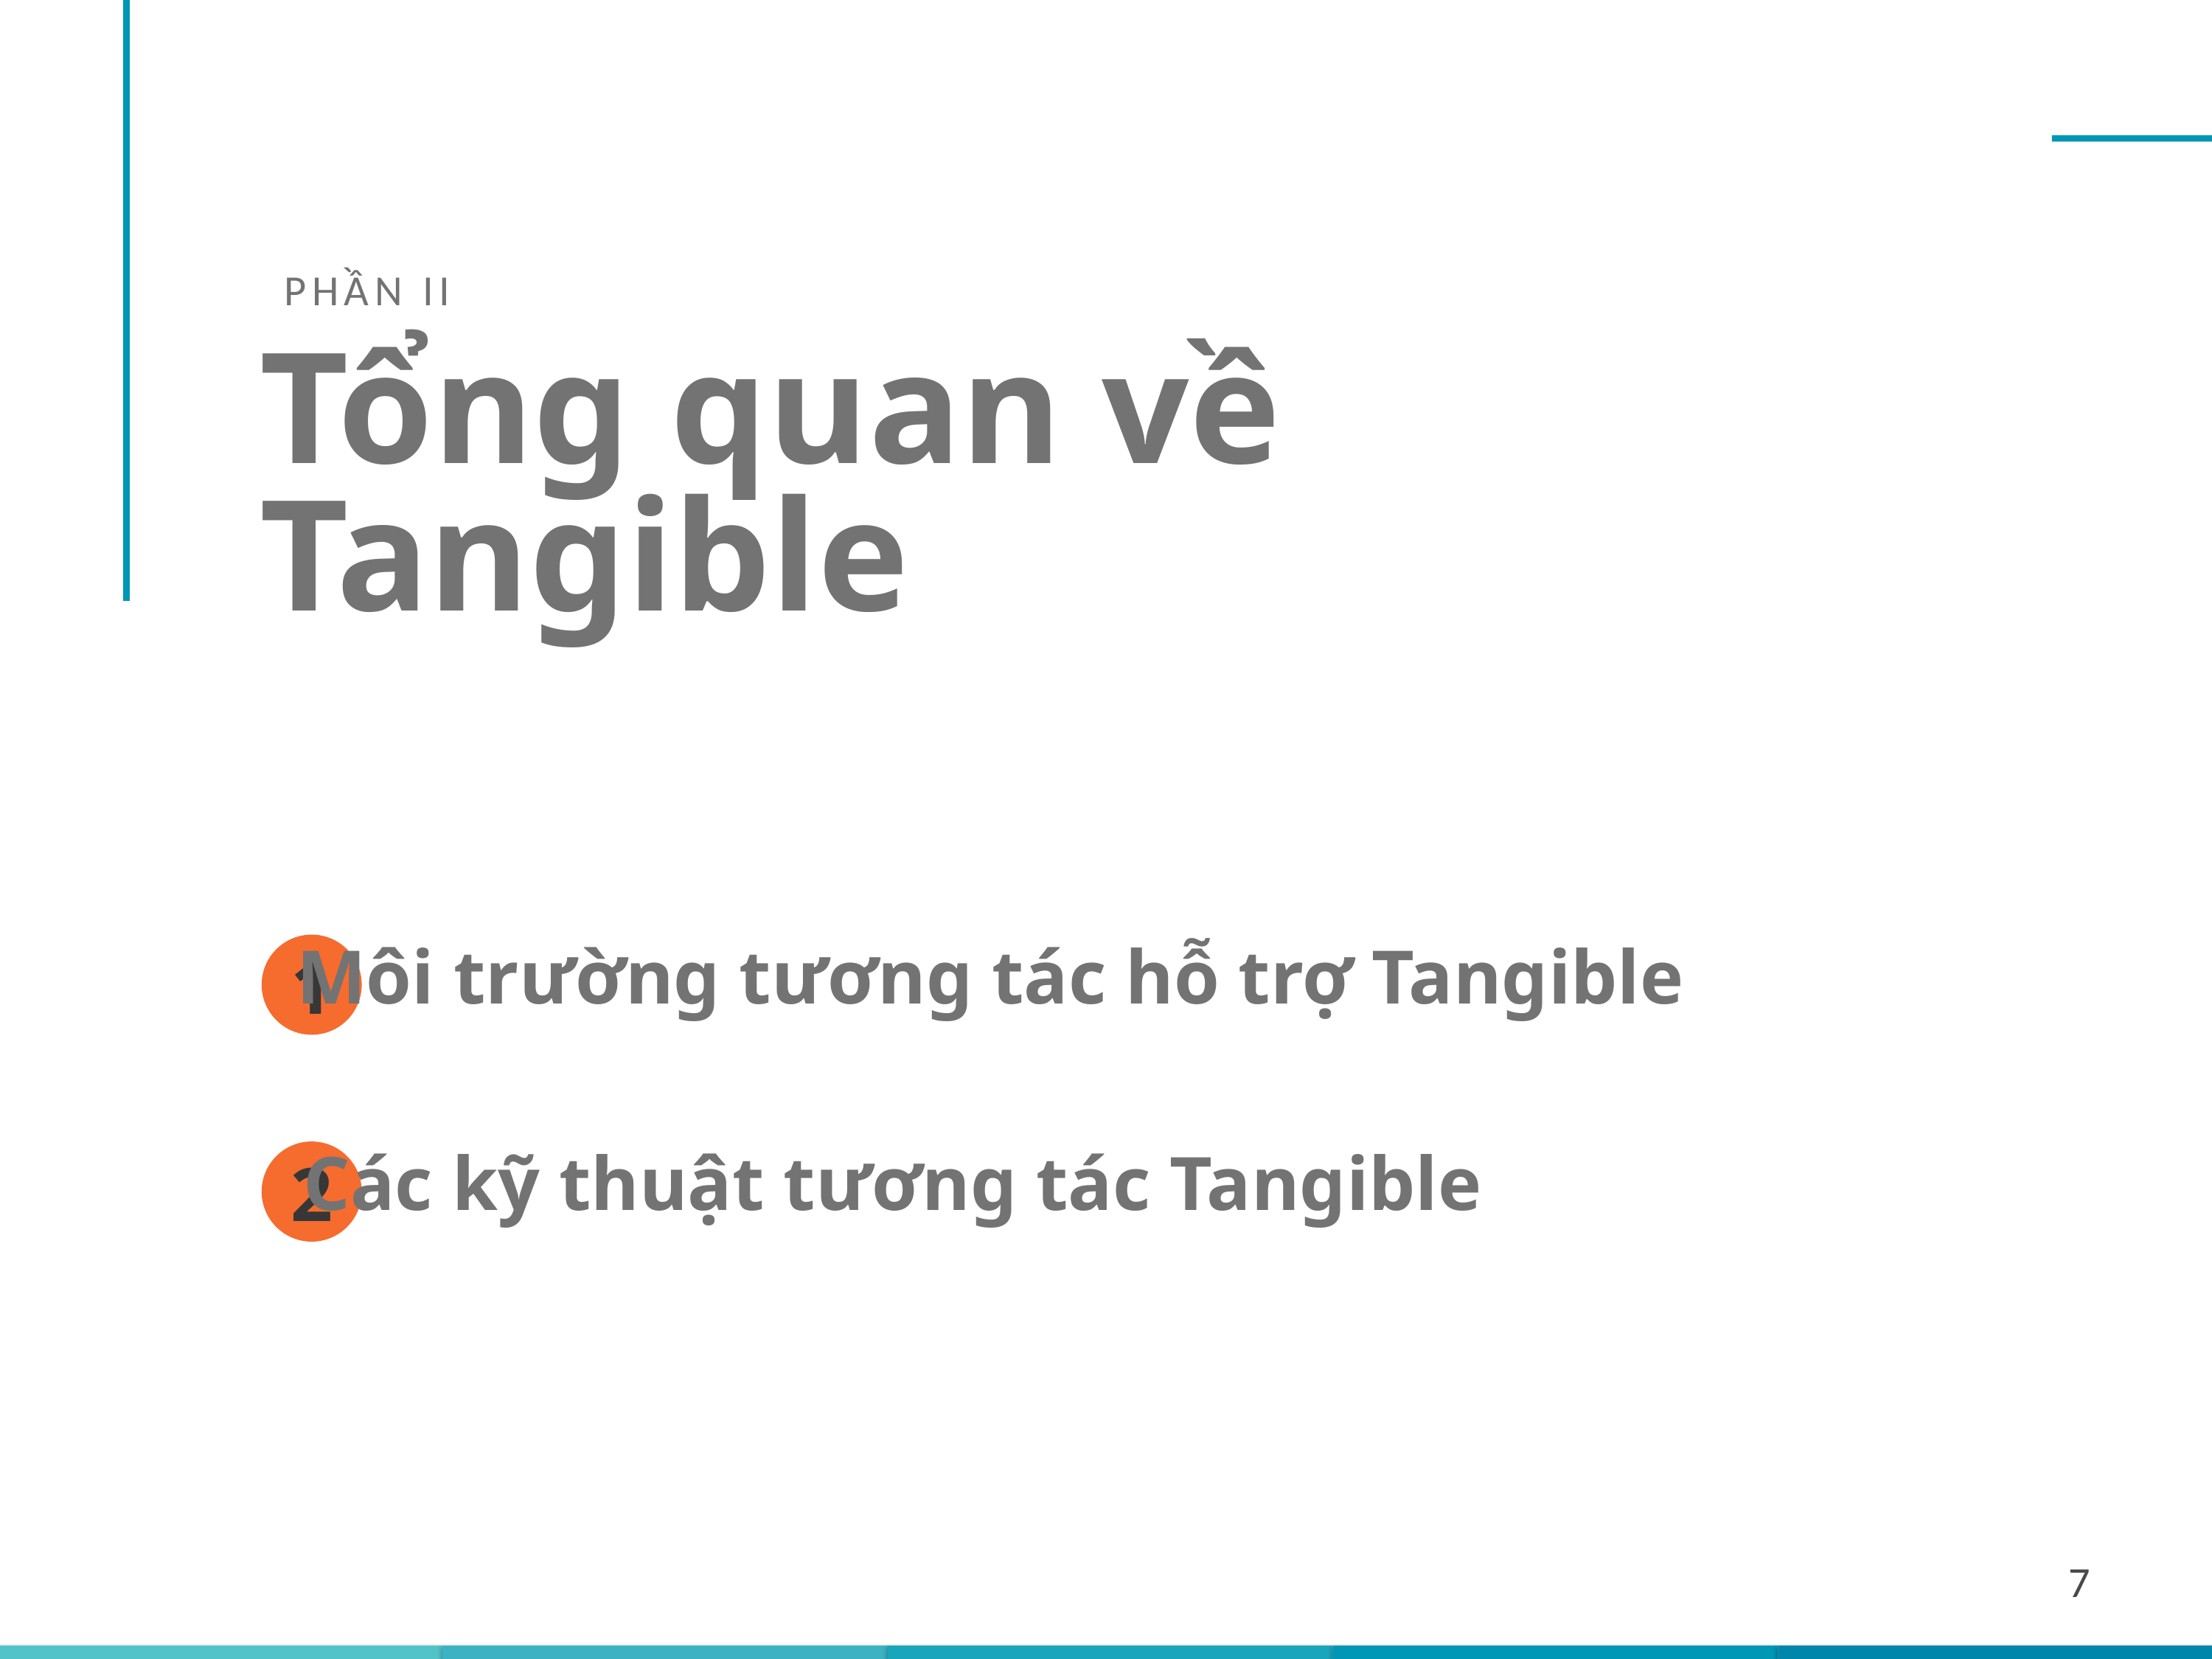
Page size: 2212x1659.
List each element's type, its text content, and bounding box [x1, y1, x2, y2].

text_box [261, 934, 1582, 1035]
text_box Tổng quan về Tangible [255, 341, 1795, 725]
slide_number 7 [1604, 1536, 2101, 1625]
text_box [261, 1141, 1386, 1242]
text_box Phần II [279, 257, 749, 319]
